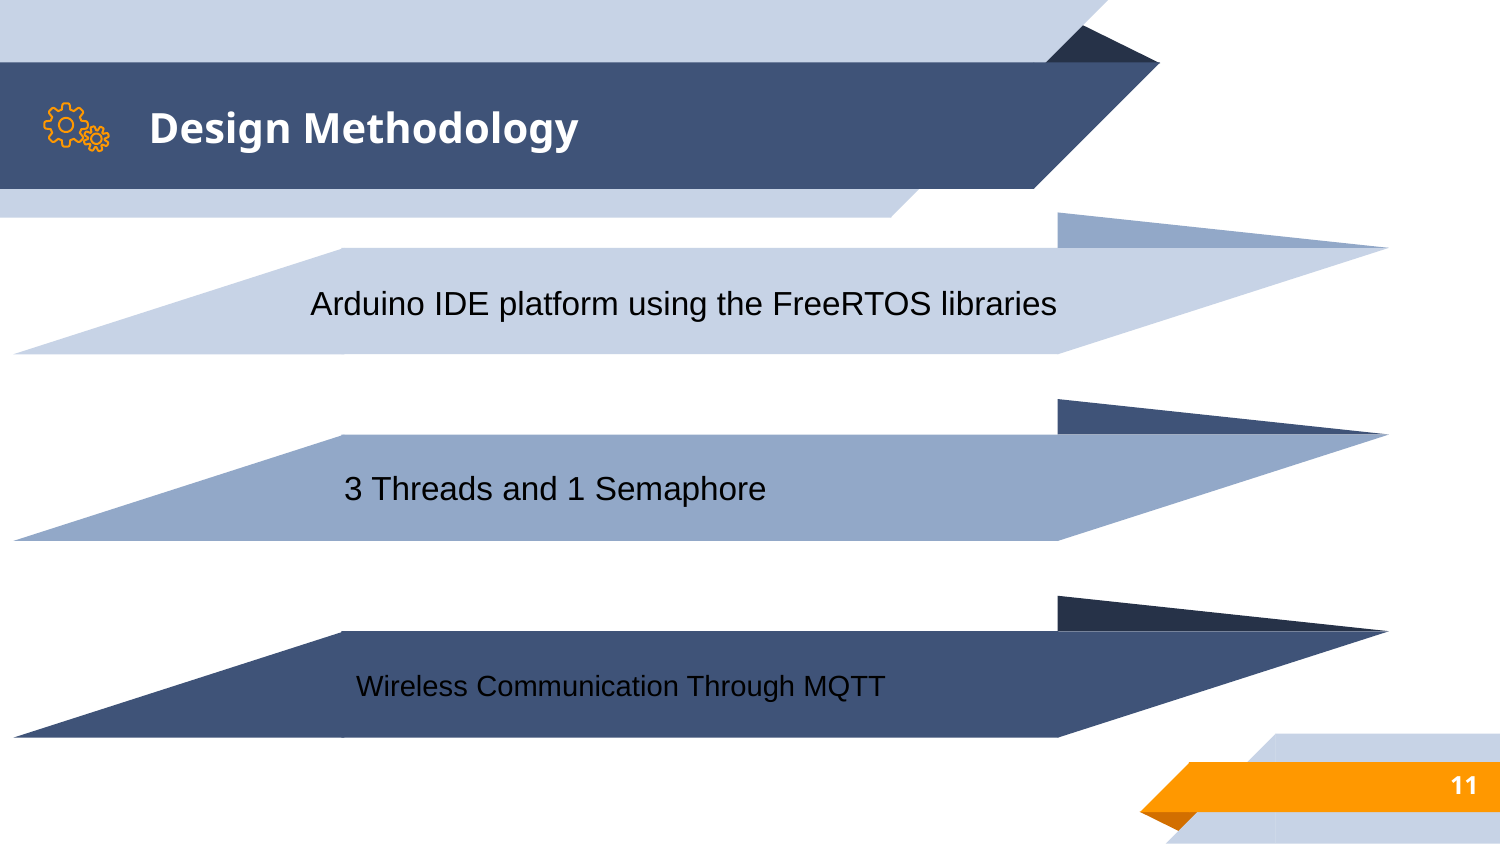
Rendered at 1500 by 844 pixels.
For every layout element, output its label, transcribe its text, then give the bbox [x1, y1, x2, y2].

slide_number 11 [1249, 760, 1494, 813]
title Design Methodology [133, 64, 997, 190]
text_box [13, 398, 1390, 542]
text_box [13, 212, 1390, 355]
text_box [13, 595, 1390, 738]
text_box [44, 103, 109, 152]
